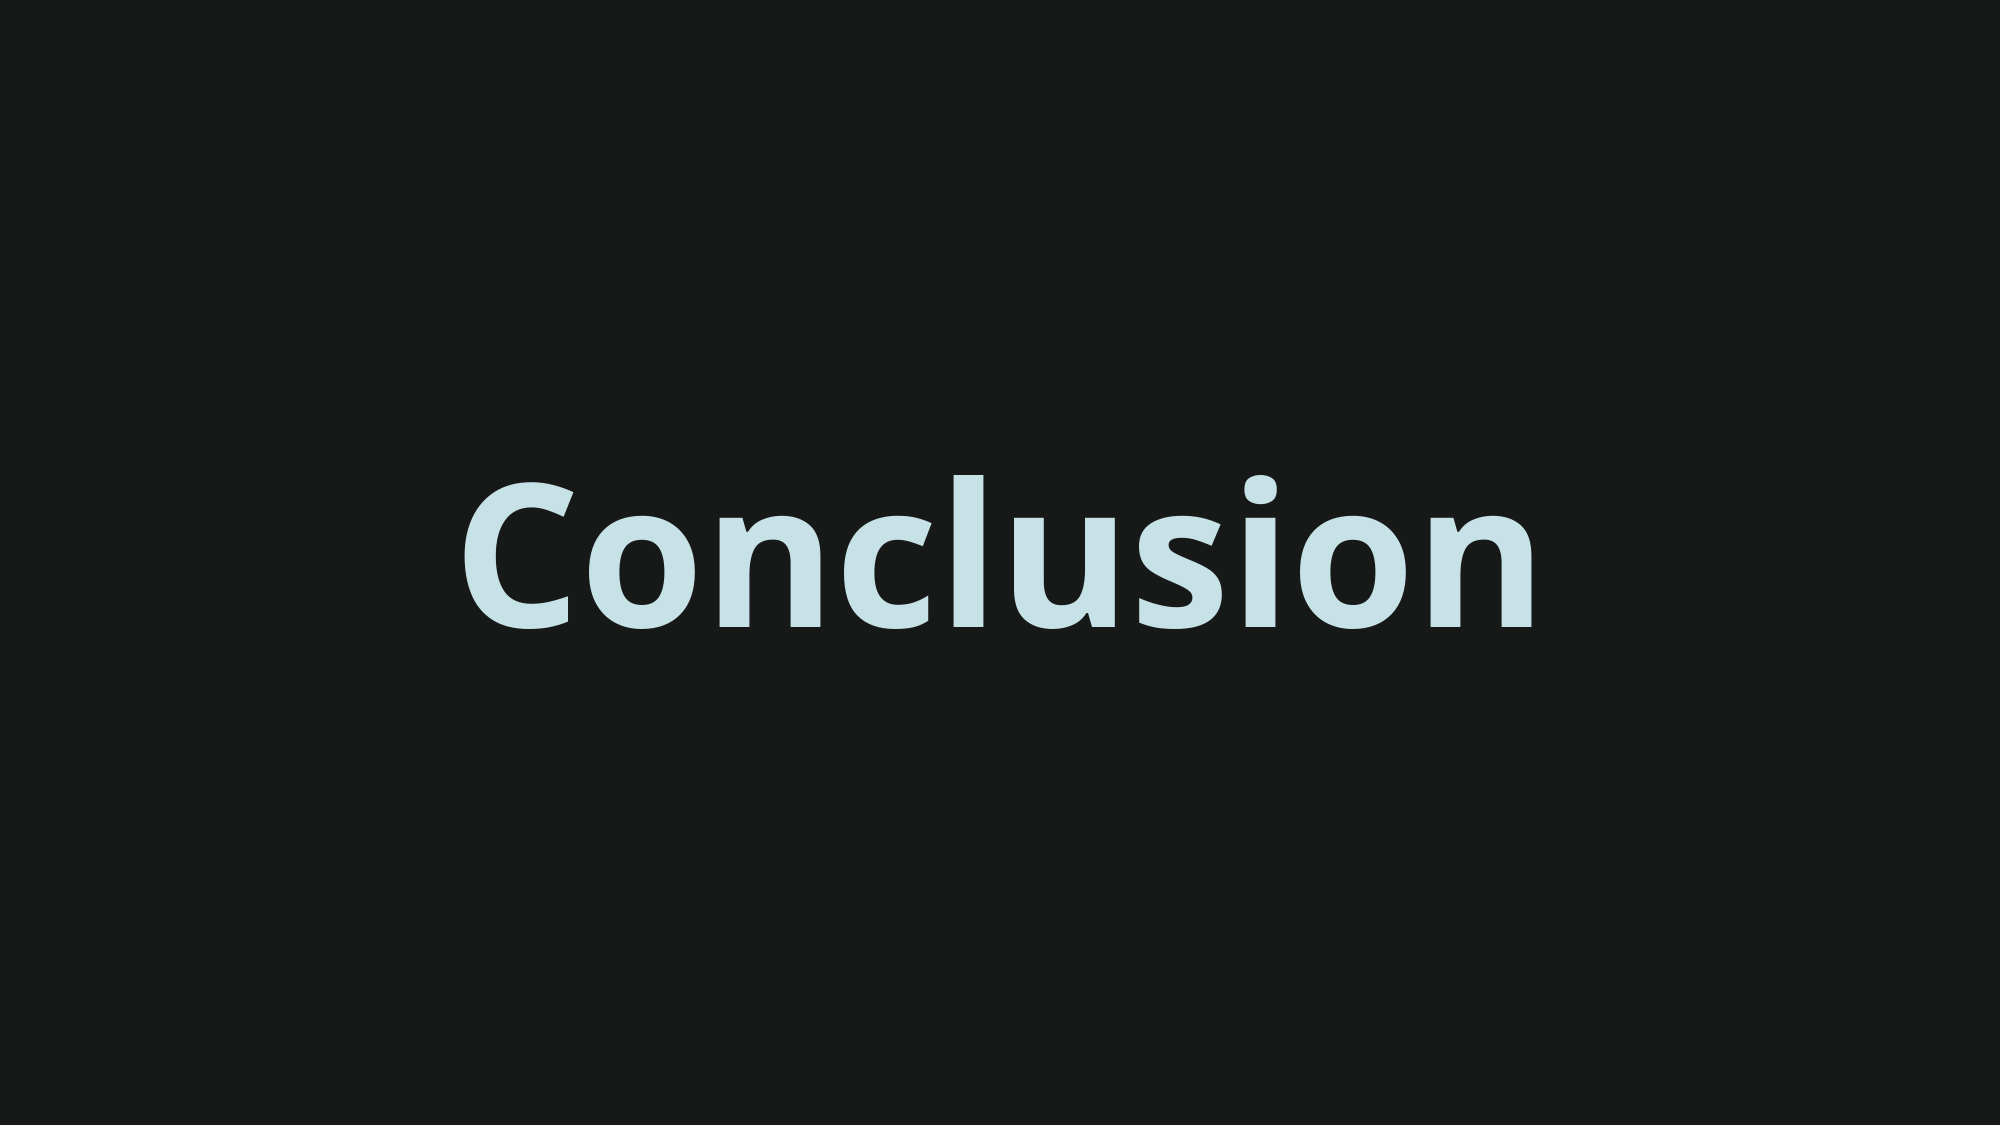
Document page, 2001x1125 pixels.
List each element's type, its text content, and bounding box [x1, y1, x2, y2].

text_box Conclusion [264, 420, 1736, 676]
